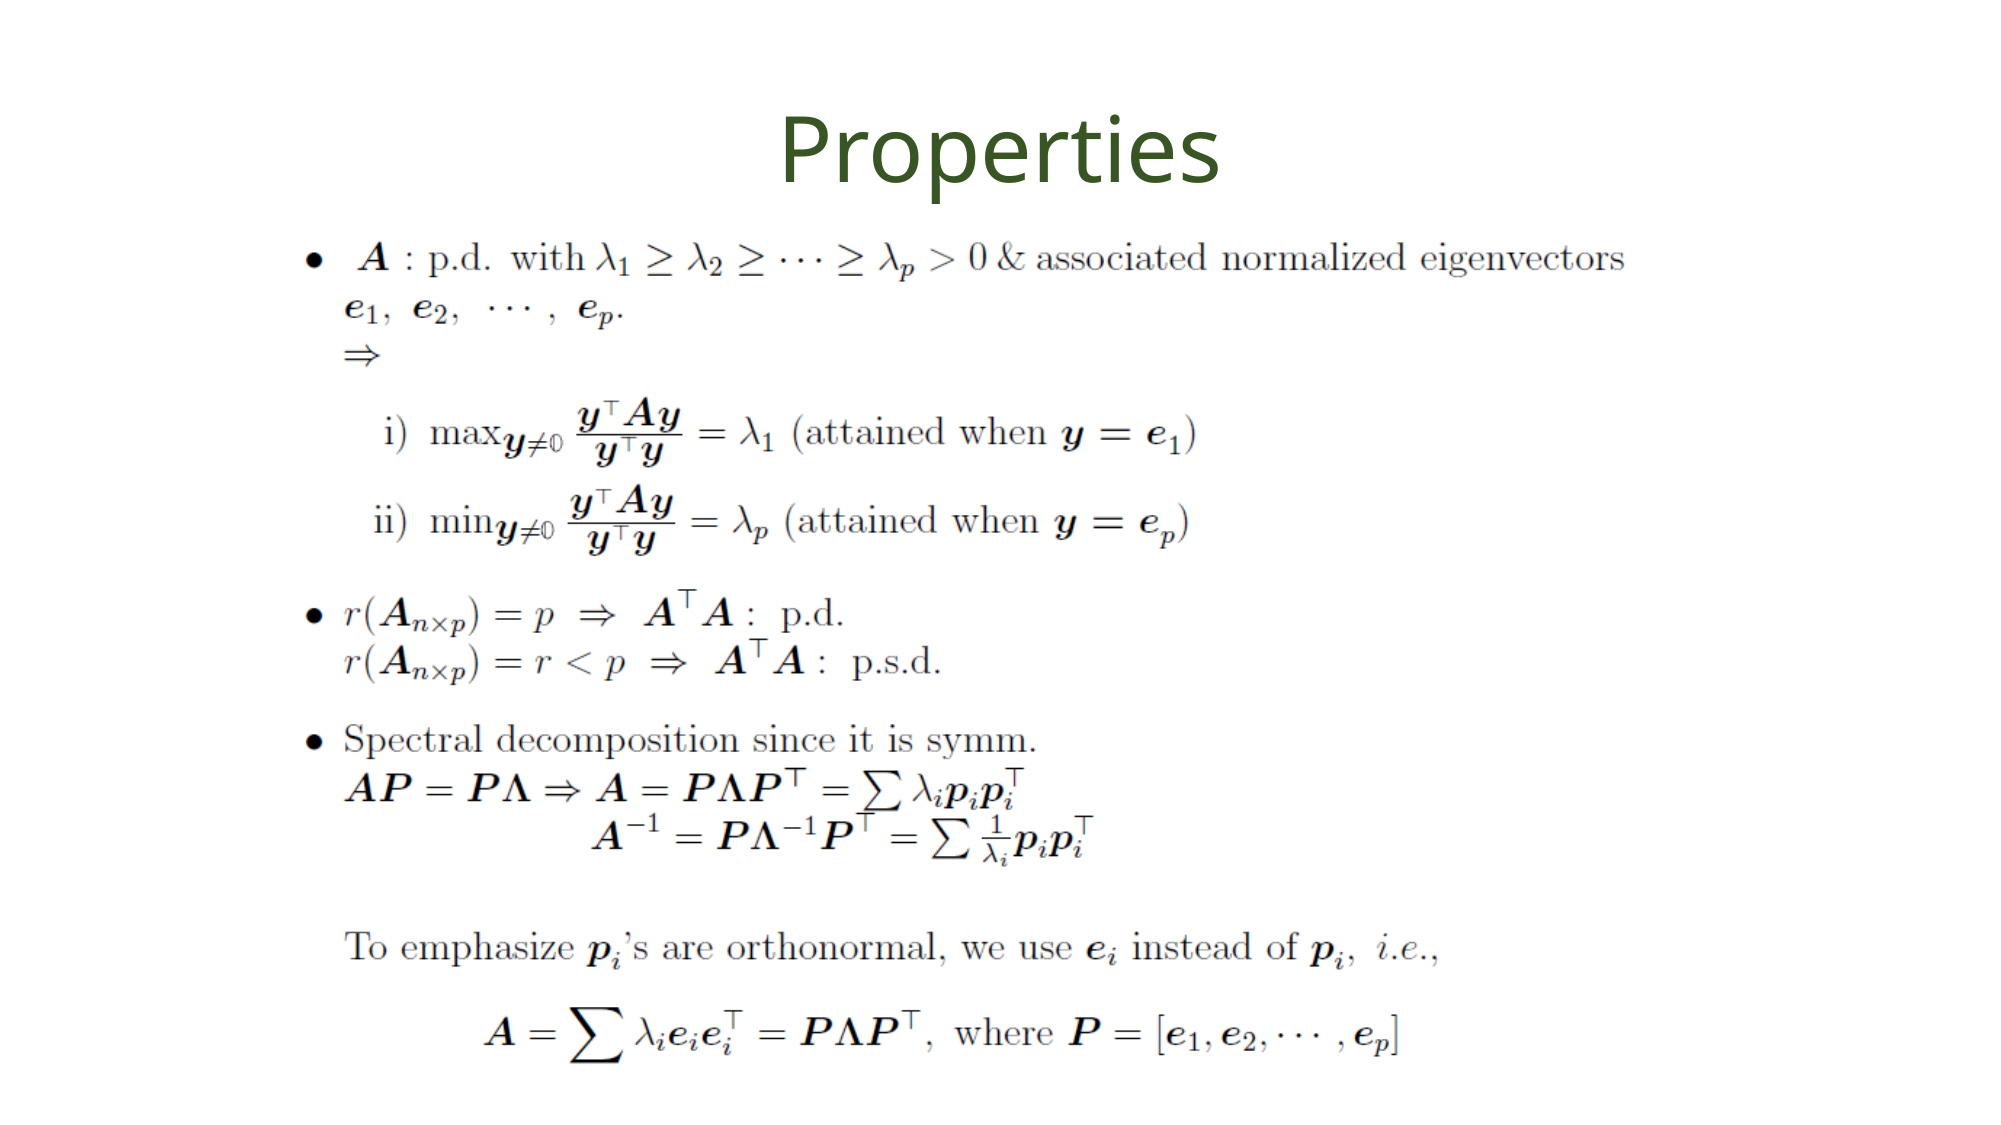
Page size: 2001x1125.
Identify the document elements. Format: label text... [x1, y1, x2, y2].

title Properties [137, 59, 1863, 246]
picture [286, 231, 1662, 1125]
